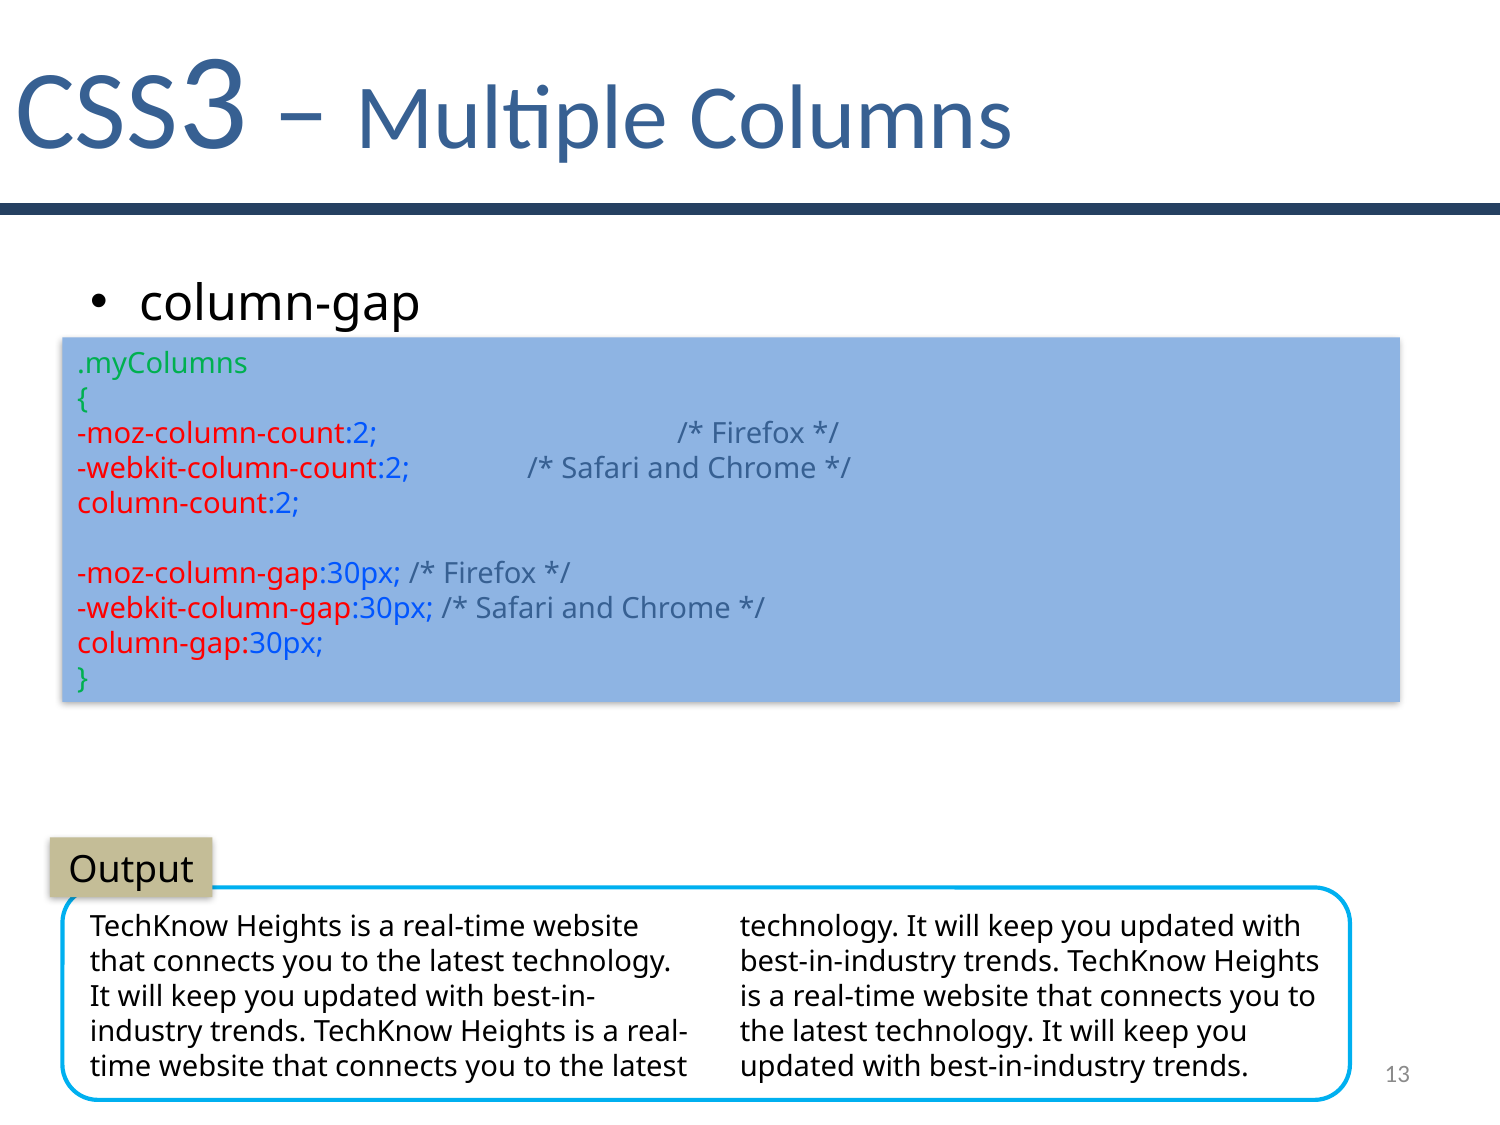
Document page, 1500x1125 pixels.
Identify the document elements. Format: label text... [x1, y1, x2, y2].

text_box .myColumns { -moz-column-count:2; /* Firefox */ -webkit-column-count:2; /* Safari and Chrome */ column-count:2; -moz-column-gap:30px; /* Firefox */ -webkit-column-gap:30px; /* Safari and Chrome */ column-gap:30px; } [62, 337, 1400, 702]
text_box [60, 885, 1353, 1102]
text_box [0, 203, 1500, 215]
list column-gap [75, 262, 1425, 338]
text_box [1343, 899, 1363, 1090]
title CSS3 – Multiple Columns [0, 0, 1150, 200]
text_box Output [49, 837, 213, 898]
slide_number 13 [1074, 1042, 1425, 1103]
